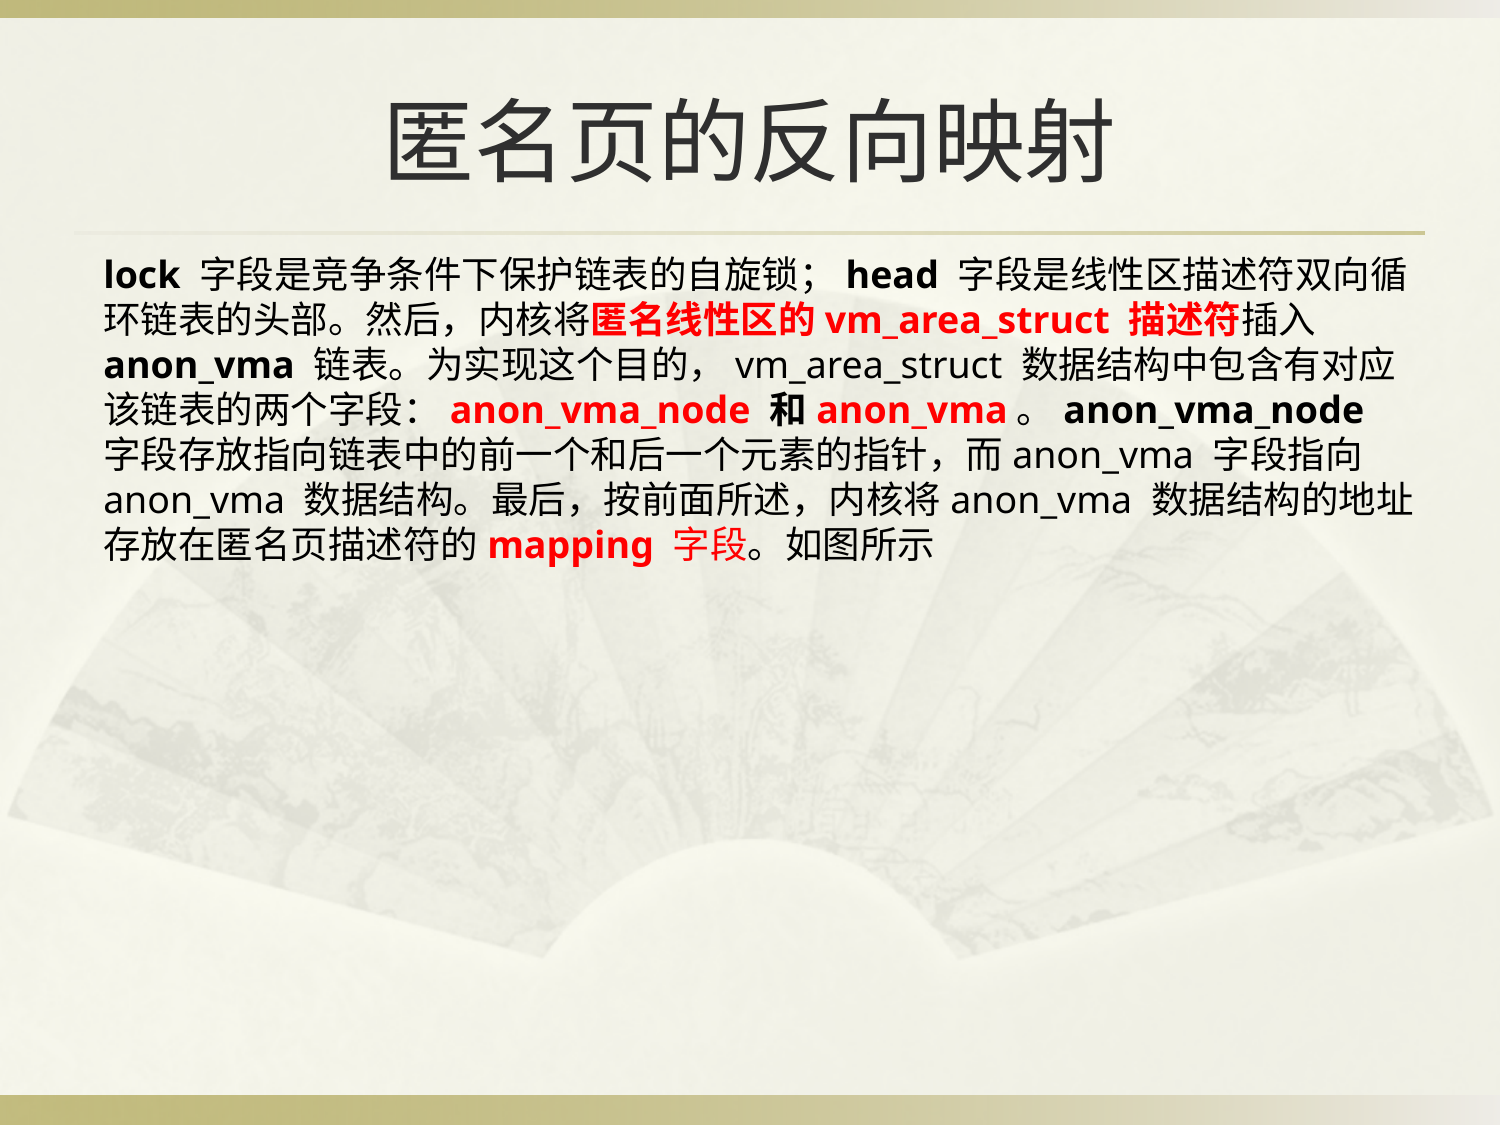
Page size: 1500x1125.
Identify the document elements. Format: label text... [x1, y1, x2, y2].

title 匿名页的反向映射 [75, 45, 1425, 233]
text_box lock 字段是竞争条件下保护链表的自旋锁；head 字段是线性区描述符双向循环链表的头部。然后，内核将匿名线性区的vm_area_struct 描述符插入anon_vma 链表。为实现这个目的，vm_area_struct 数据结构中包含有对应该链表的两个字段：anon_vma_node 和anon_vma。anon_vma_node 字段存放指向链表中的前一个和后一个元素的指针，而anon_vma 字段指向anon_vma 数据结构。最后，按前面所述，内核将anon_vma 数据结构的地址存放在匿名页描述符的mapping 字段。如图所示 [88, 243, 1436, 574]
